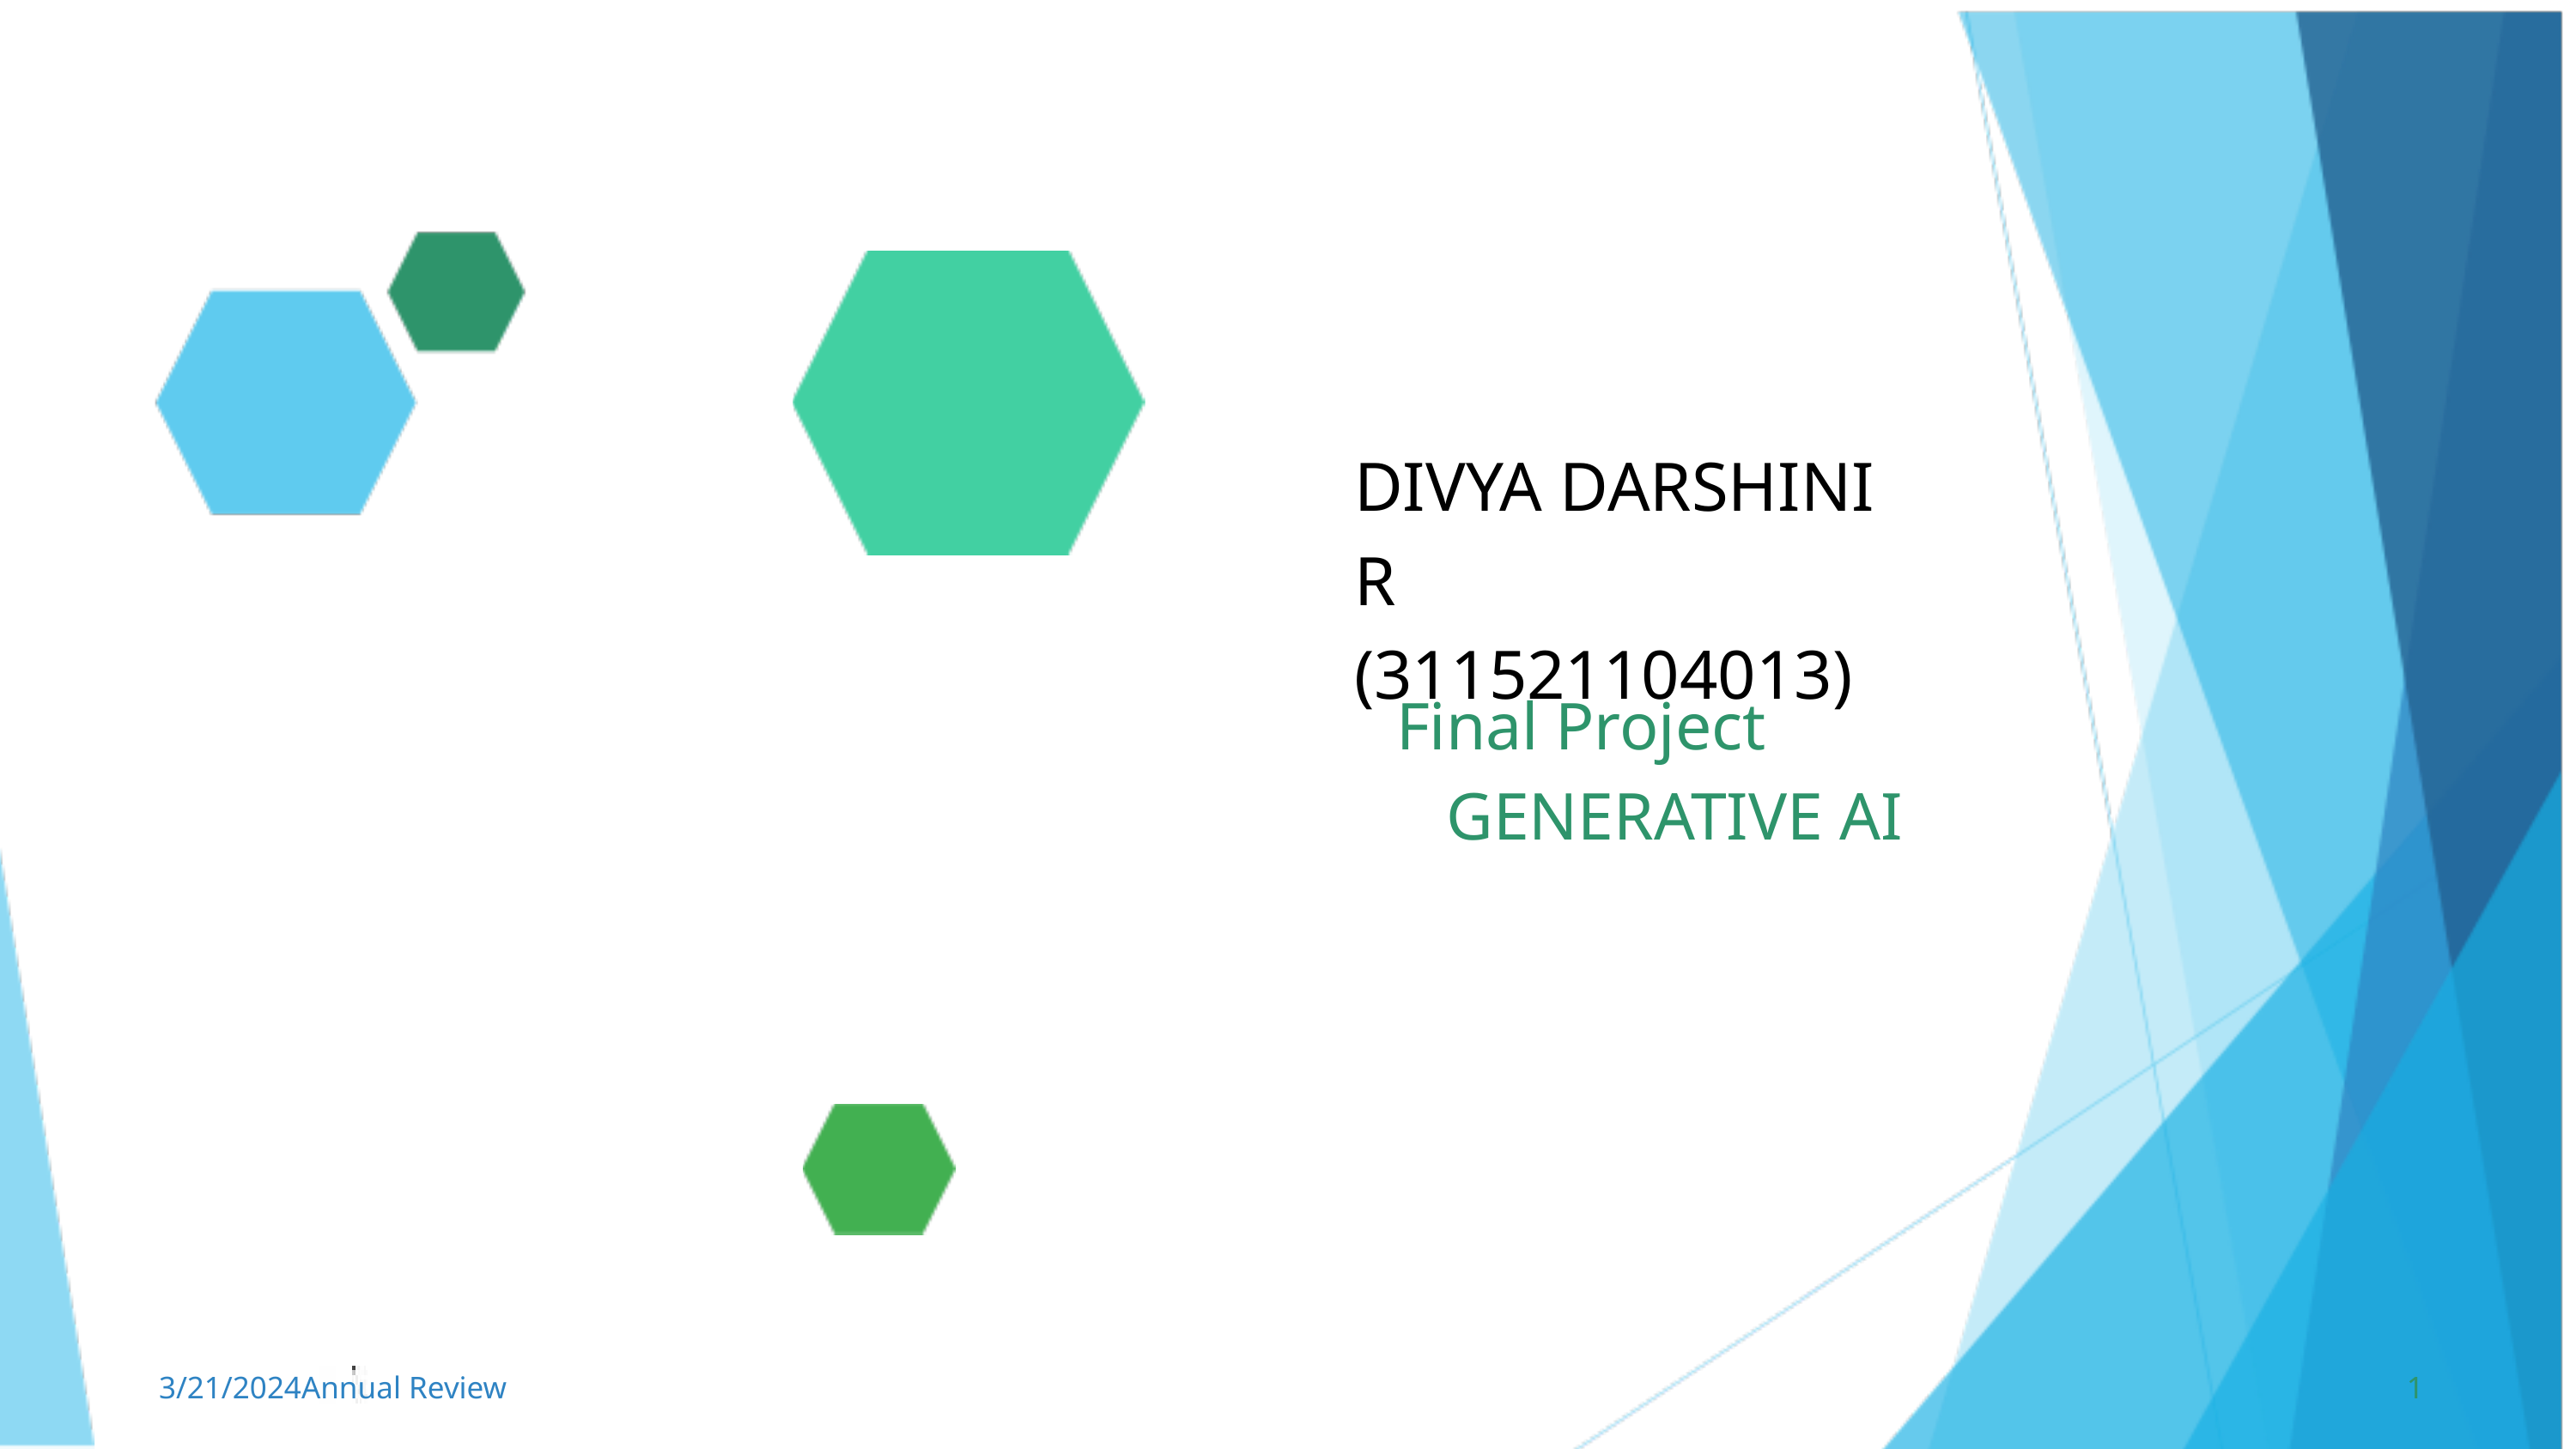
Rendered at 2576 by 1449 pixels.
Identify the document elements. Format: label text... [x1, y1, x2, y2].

text_box Final Project GENERATIVE AI [1145, 671, 2202, 853]
text_box DIVYA DARSHINI R (311521104013) [1354, 431, 1899, 671]
text_box [803, 1104, 957, 1235]
text_box [0, 846, 95, 1449]
text_box [143, 1366, 596, 1409]
text_box [1542, 0, 2576, 1449]
text_box [143, 220, 539, 529]
text_box 1 [2406, 1362, 2423, 1405]
text_box [793, 251, 1145, 555]
text_box 3/21/2024Annual Review [159, 1362, 534, 1405]
